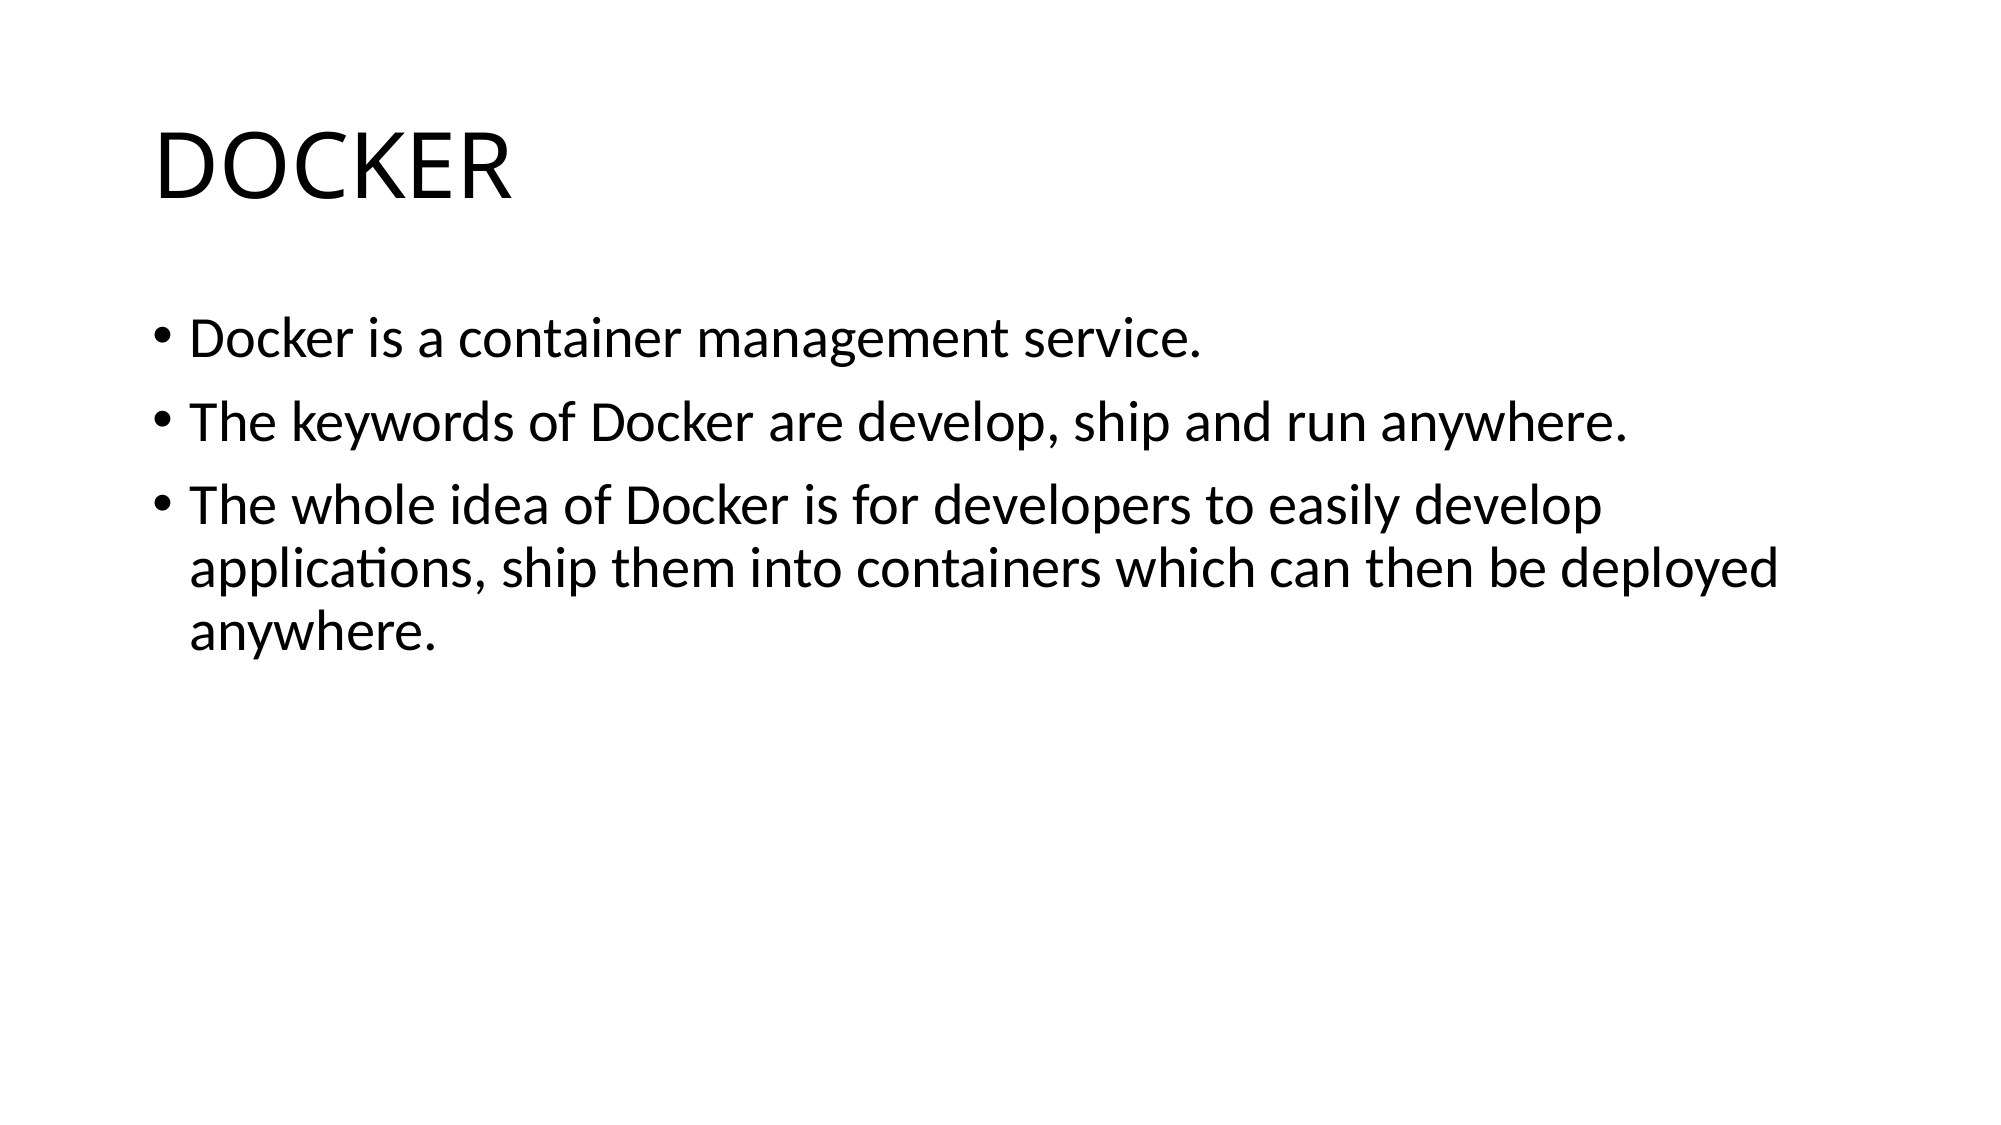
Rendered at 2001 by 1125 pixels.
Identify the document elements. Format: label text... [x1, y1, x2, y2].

title DOCKER [137, 59, 1863, 278]
list Docker is a container management service. The keywords of Docker are develop, ship and run anywhere. The whole idea of Docker is for developers to easily develop applications, ship them into containers which can then be deployed anywhere. [137, 299, 1863, 1014]
